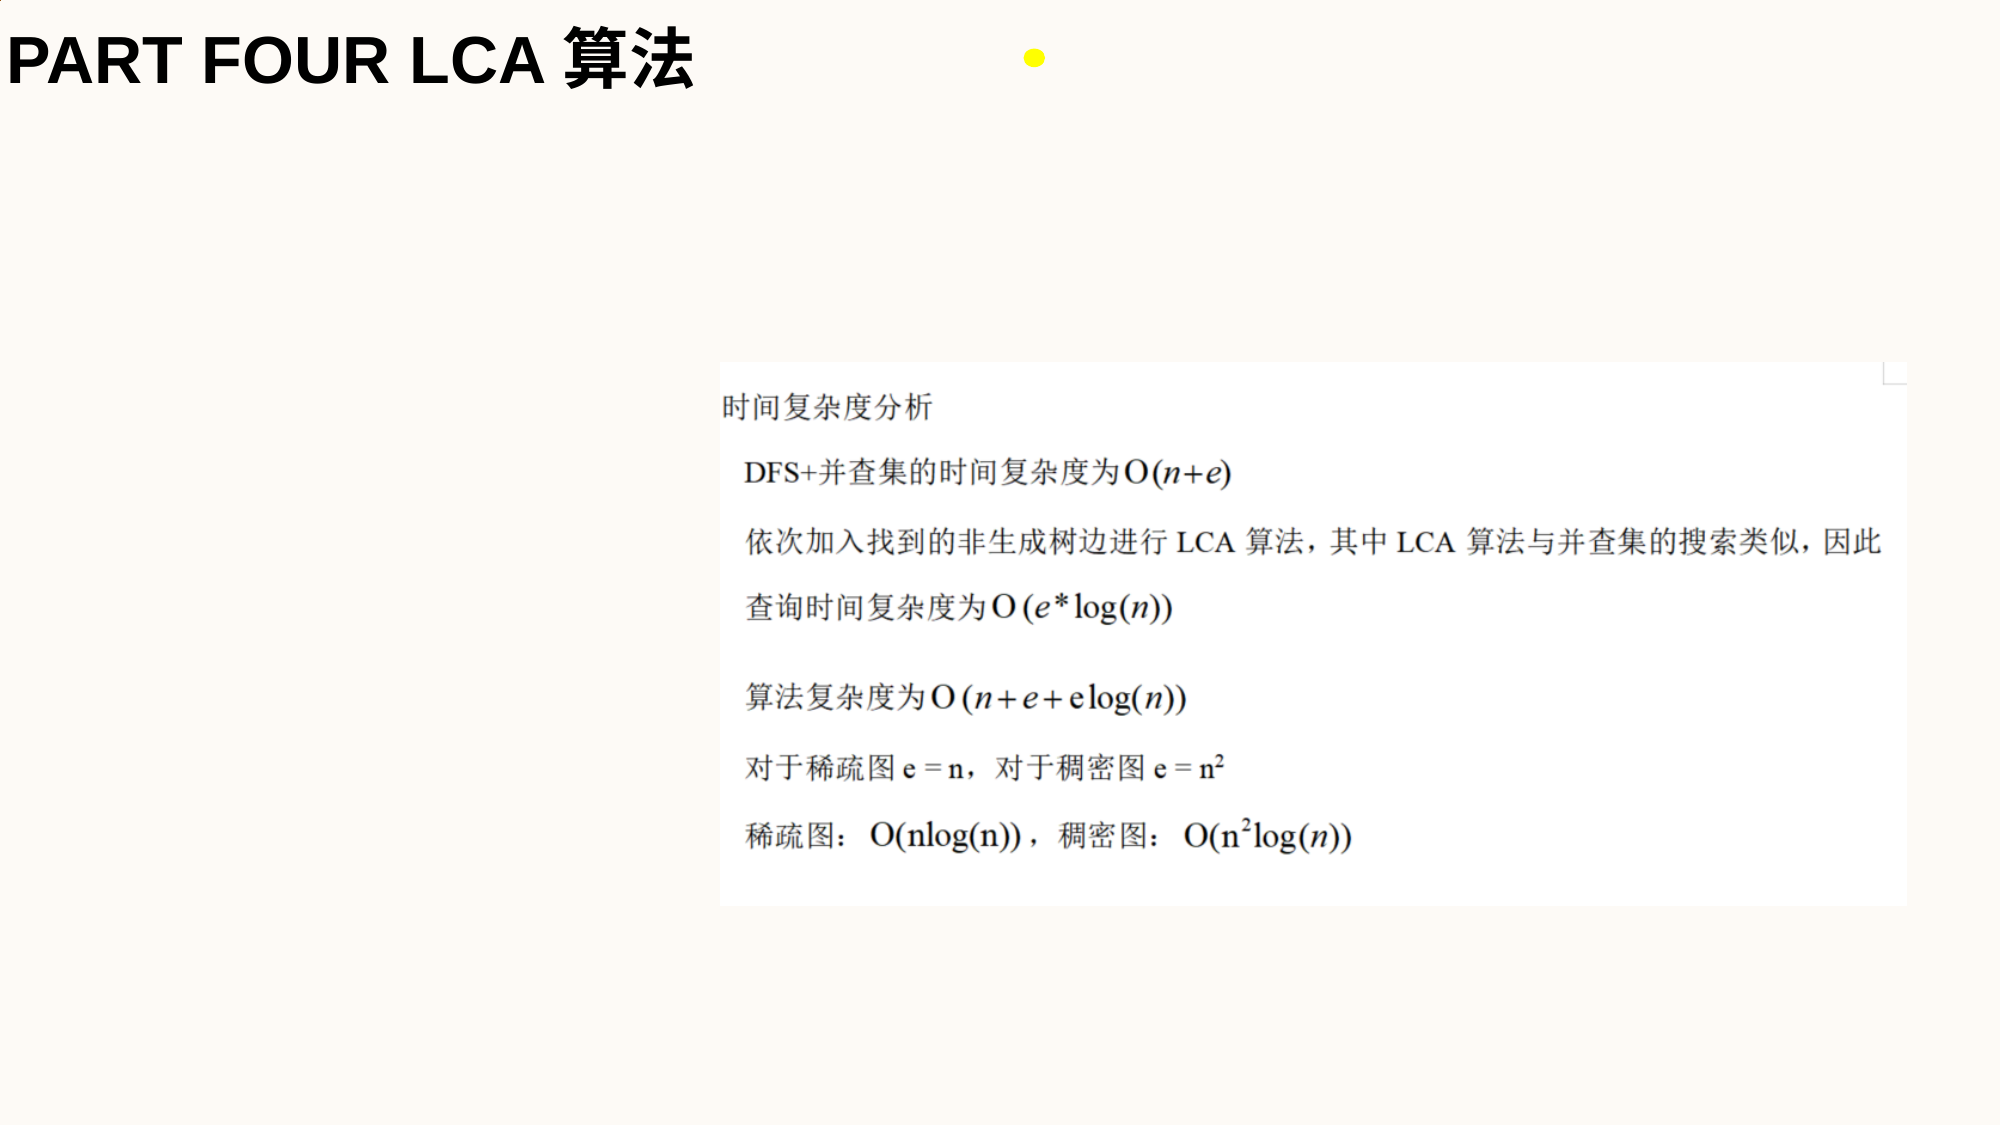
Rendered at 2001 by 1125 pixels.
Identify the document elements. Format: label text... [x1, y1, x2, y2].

picture [720, 362, 1907, 906]
text_box [1022, 47, 1047, 69]
text_box PART FOUR LCA算法 [0, 9, 711, 105]
